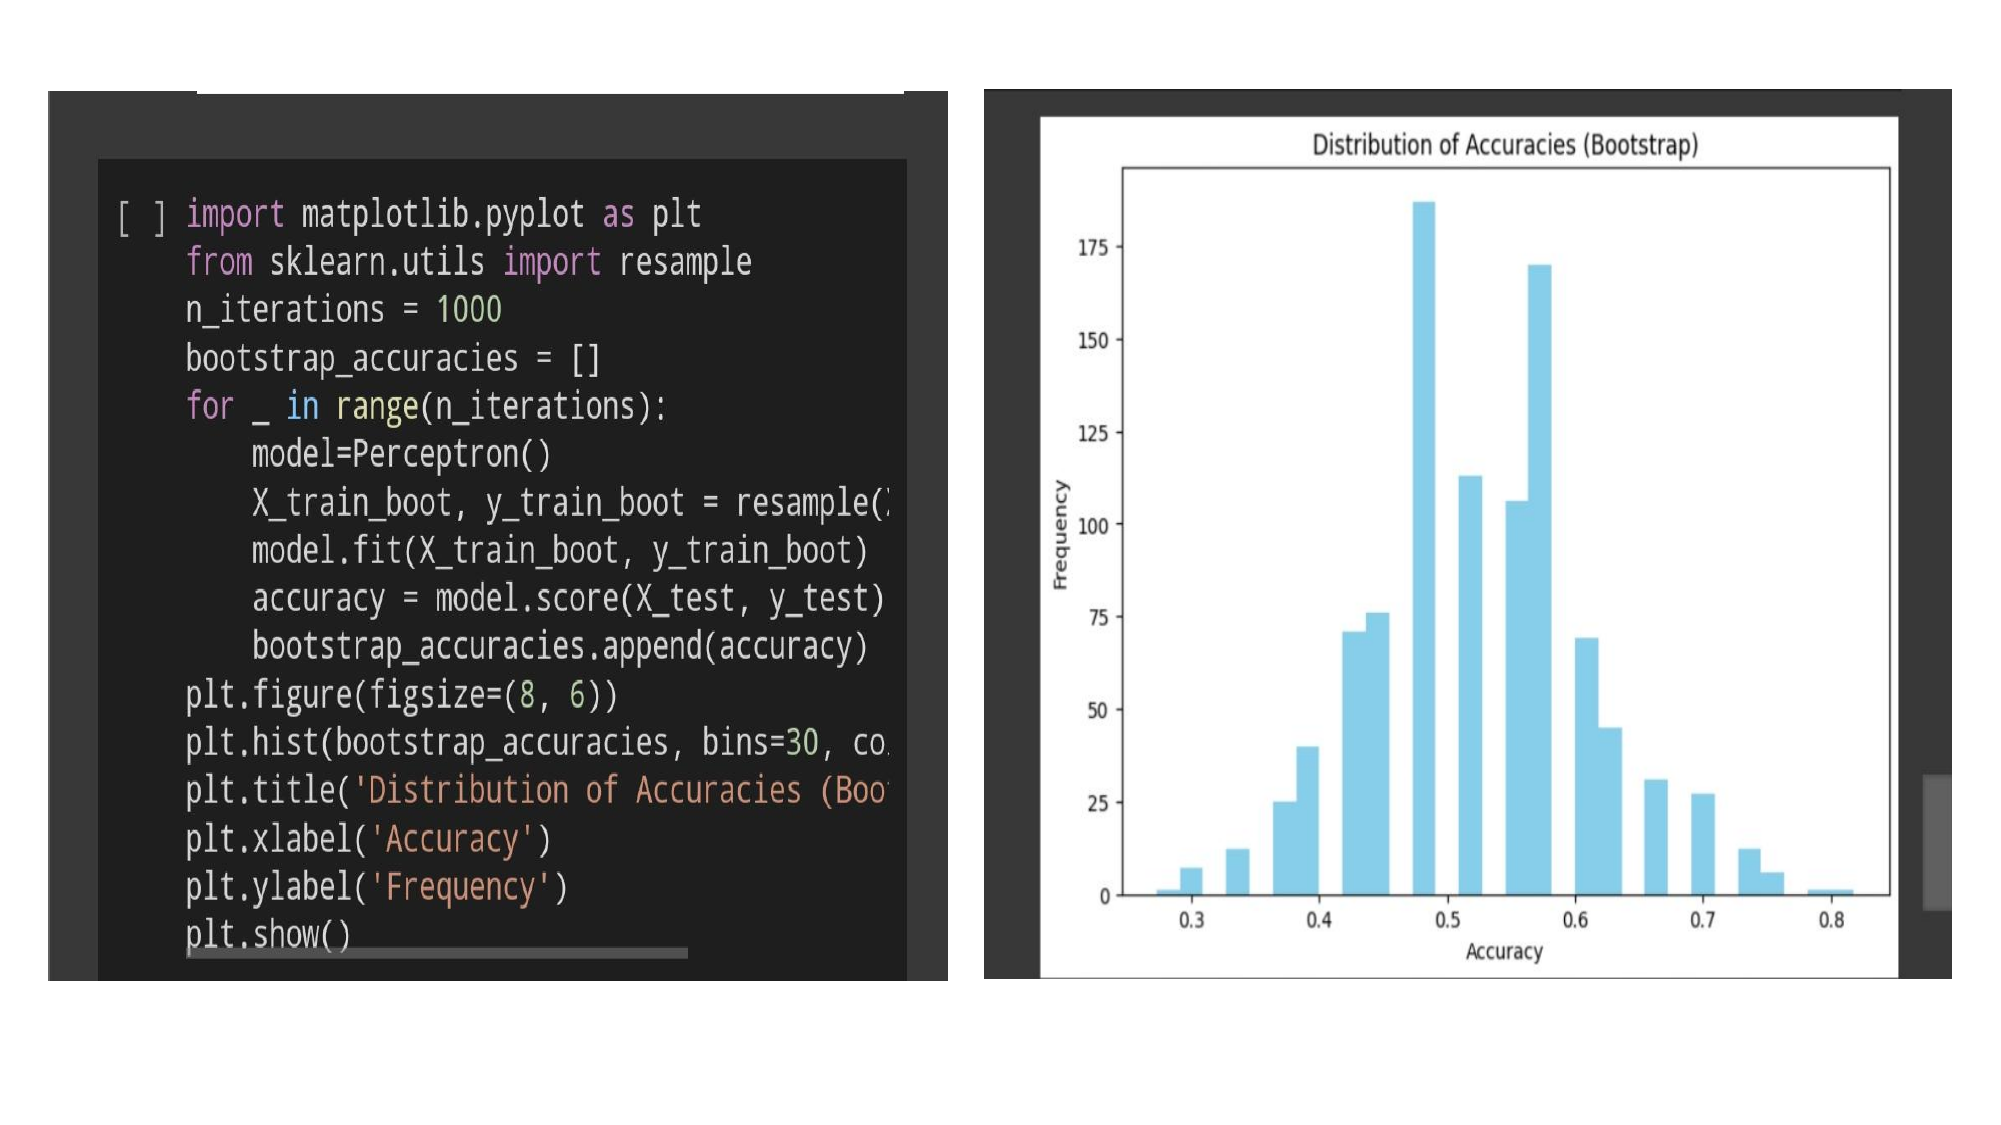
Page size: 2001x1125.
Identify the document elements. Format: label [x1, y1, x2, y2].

picture [984, 89, 1952, 979]
picture [47, 91, 948, 981]
